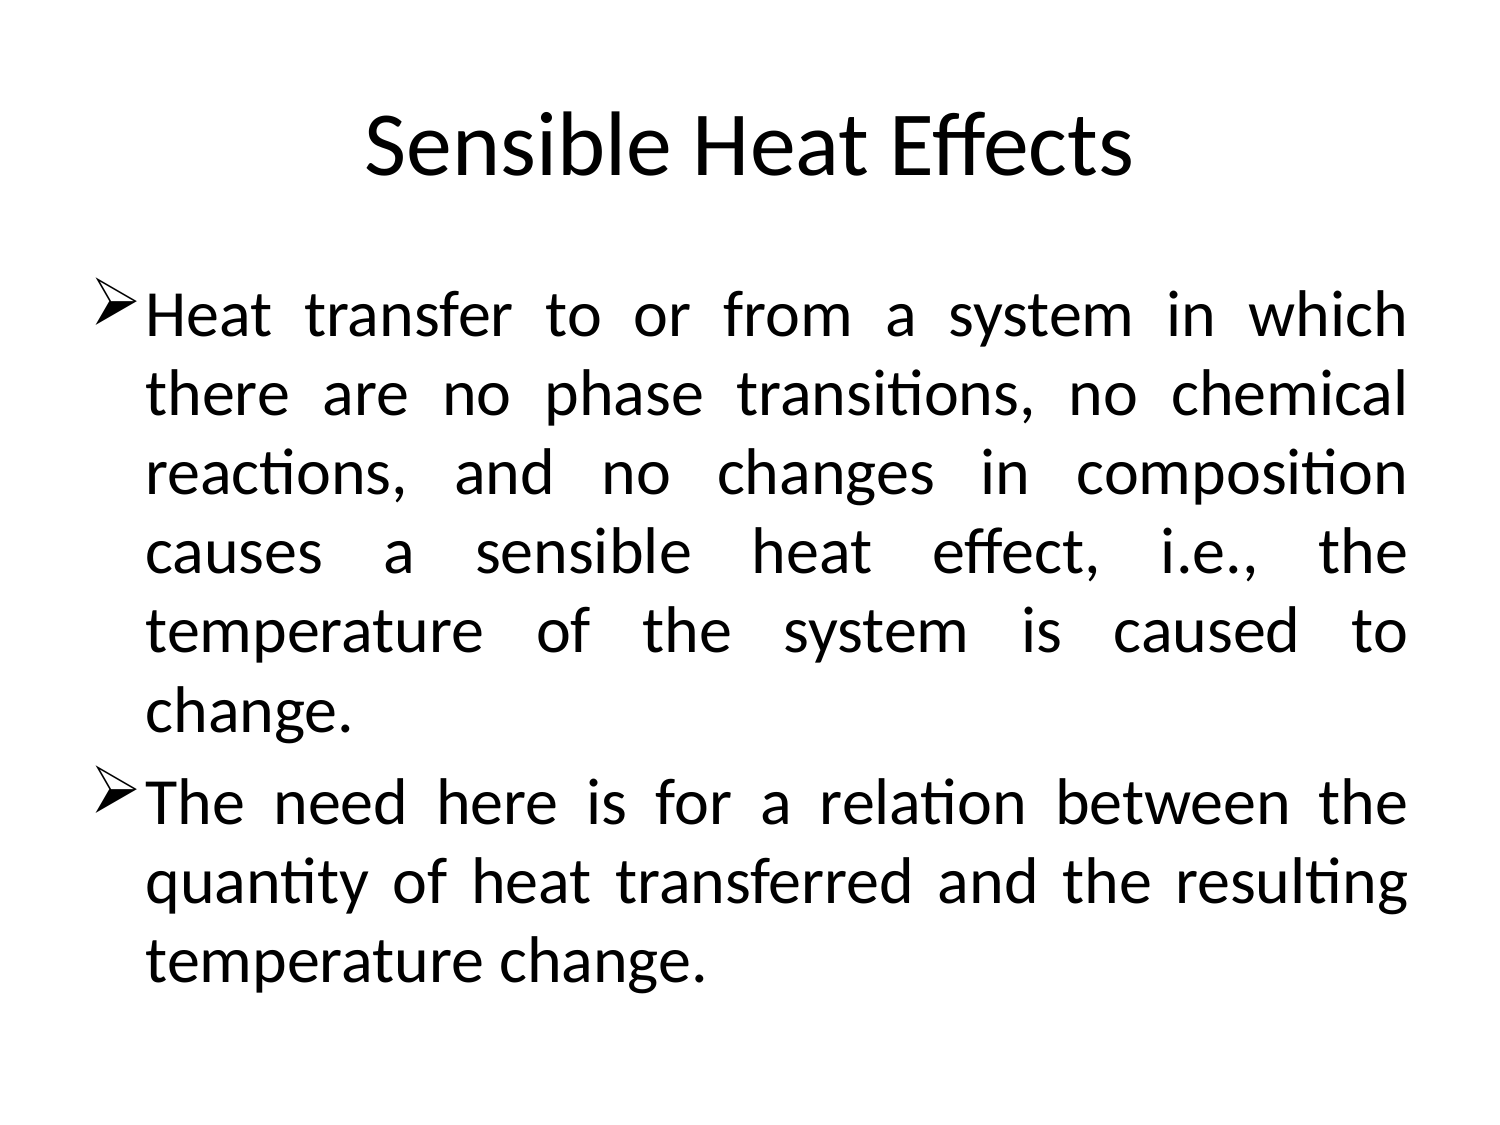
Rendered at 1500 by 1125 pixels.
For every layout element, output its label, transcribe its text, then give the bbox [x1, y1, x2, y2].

title Sensible Heat Effects [75, 45, 1425, 233]
list Heat transfer to or from a system in which there are no phase transitions, no chemical reactions, and no changes in composition causes a sensible heat effect, i.e., the temperature of the system is caused to change. The need here is for a relation between the quantity of heat transferred and the resulting temperature change. [75, 262, 1425, 1005]
